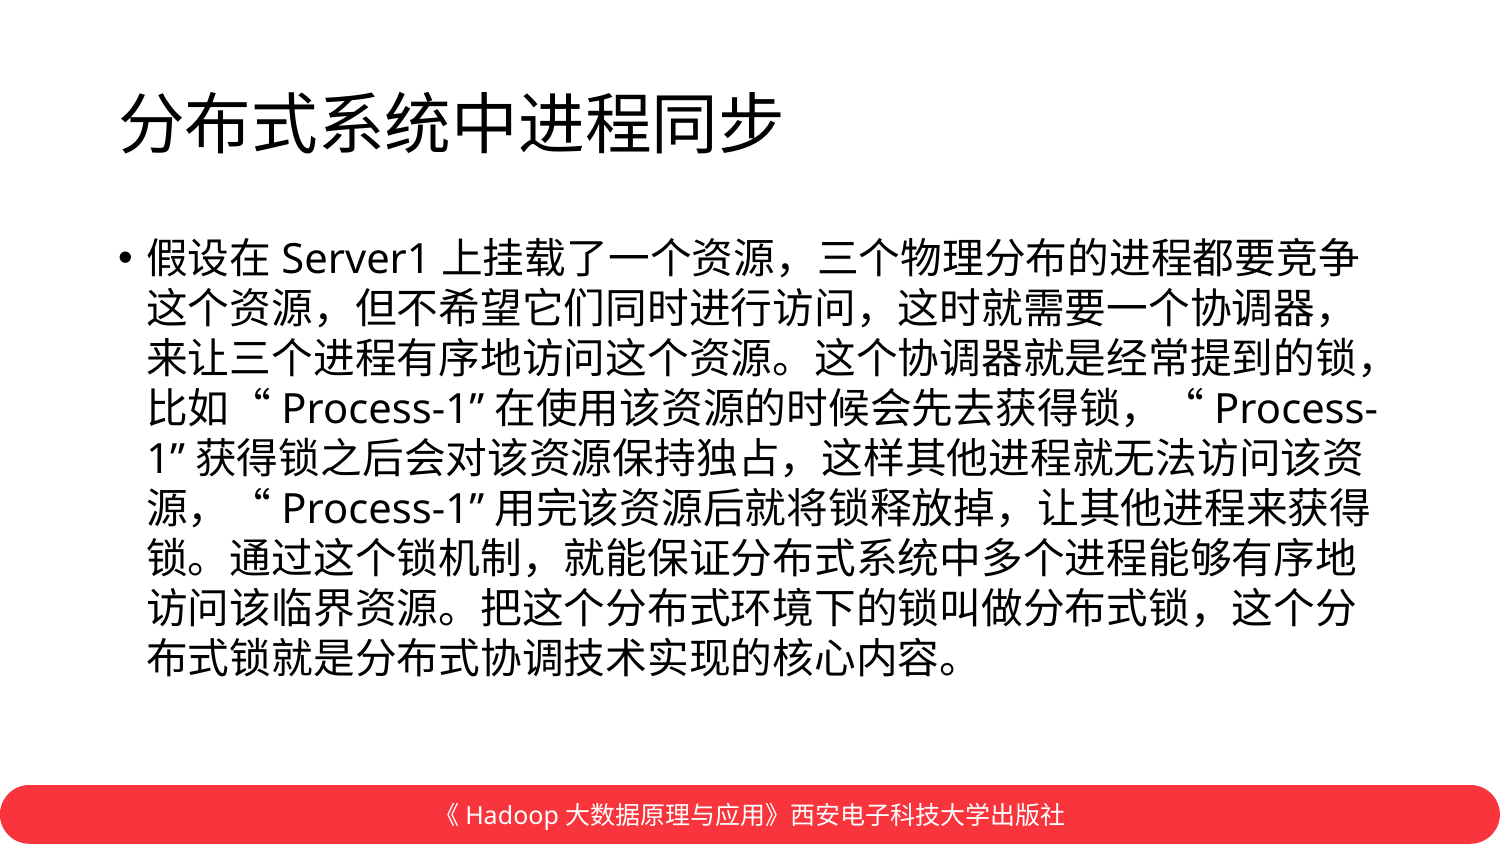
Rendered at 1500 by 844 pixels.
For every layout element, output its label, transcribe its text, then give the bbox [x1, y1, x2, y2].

list 假设在Server1上挂载了一个资源，三个物理分布的进程都要竞争这个资源，但不希望它们同时进行访问，这时就需要一个协调器，来让三个进程有序地访问这个资源。这个协调器就是经常提到的锁，比如“Process-1”在使用该资源的时候会先去获得锁，“Process-1”获得锁之后会对该资源保持独占，这样其他进程就无法访问该资源，“Process-1”用完该资源后就将锁释放掉，让其他进程来获得锁。通过这个锁机制，就能保证分布式系统中多个进程能够有序地访问该临界资源。把这个分布式环境下的锁叫做分布式锁，这个分布式锁就是分布式协调技术实现的核心内容。 [103, 224, 1397, 760]
title 分布式系统中进程同步 [103, 44, 1397, 208]
